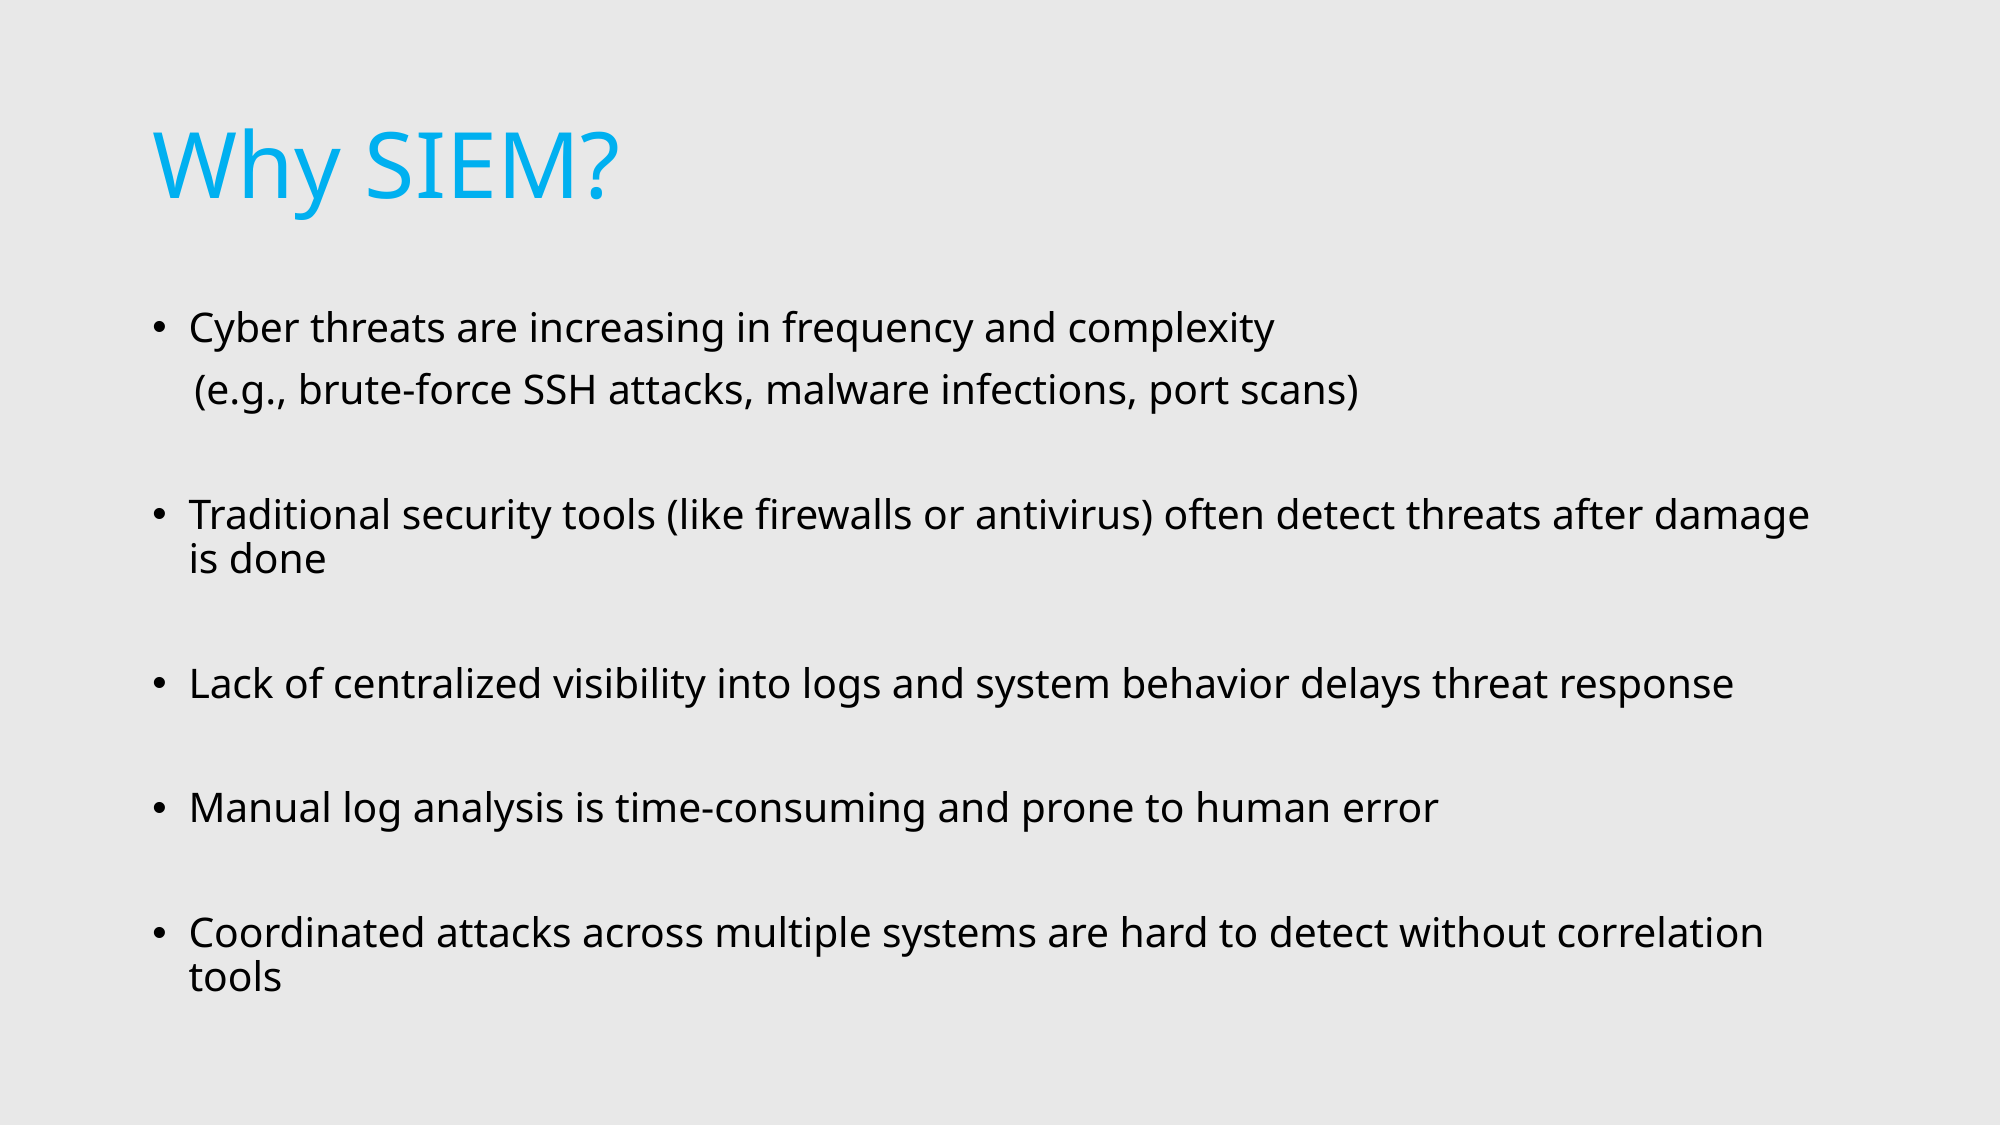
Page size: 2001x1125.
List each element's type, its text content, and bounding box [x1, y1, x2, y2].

title Why SIEM? [137, 59, 1863, 278]
list Cyber threats are increasing in frequency and complexity (e.g., brute-force SSH attacks, malware infections, port scans) Traditional security tools (like firewalls or antivirus) often detect threats after damage is done Lack of centralized visibility into logs and system behavior delays threat response Manual log analysis is time-consuming and prone to human error Coordinated attacks across multiple systems are hard to detect without correlation tools [137, 299, 1863, 1014]
